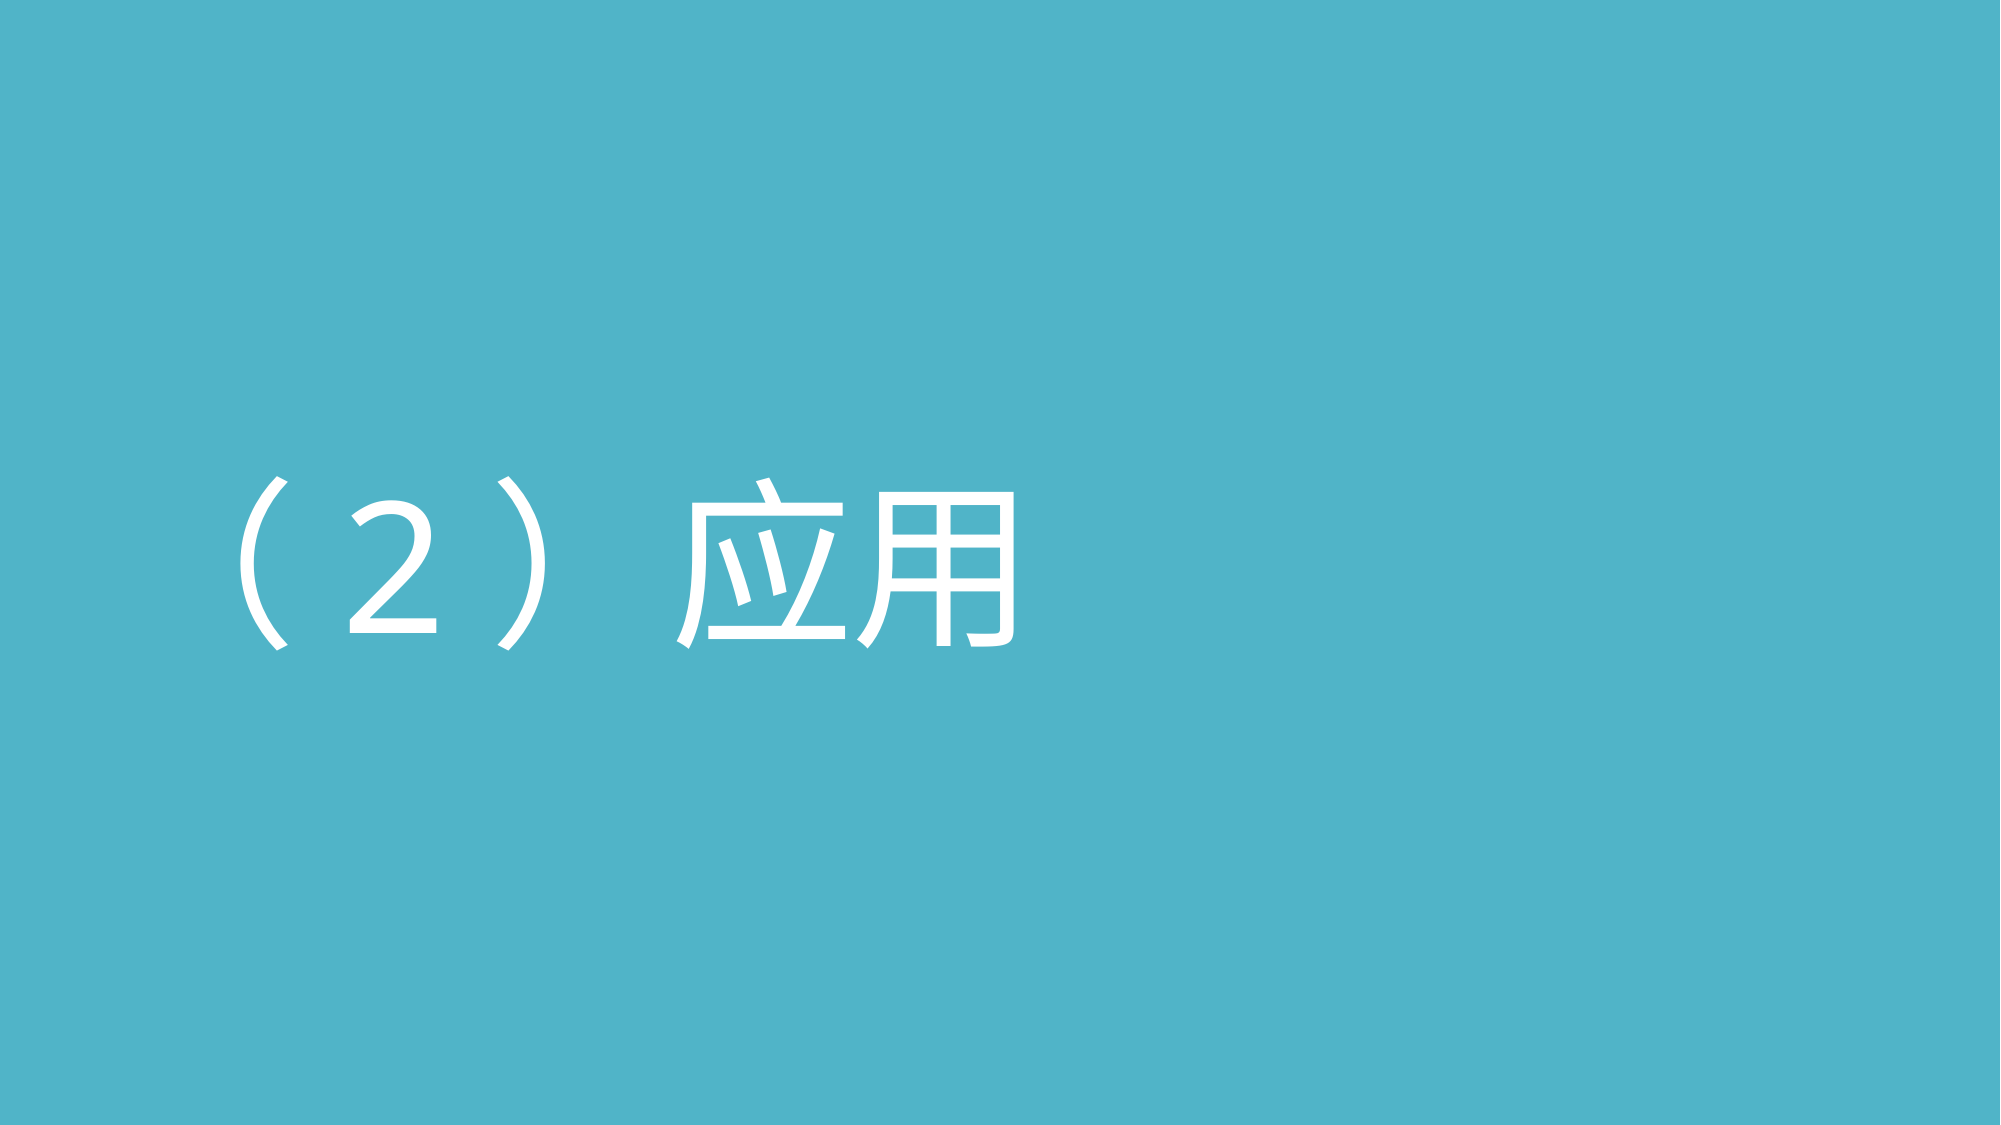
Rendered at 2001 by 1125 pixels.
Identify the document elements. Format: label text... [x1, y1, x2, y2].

title （2）应用 [98, 126, 1868, 677]
